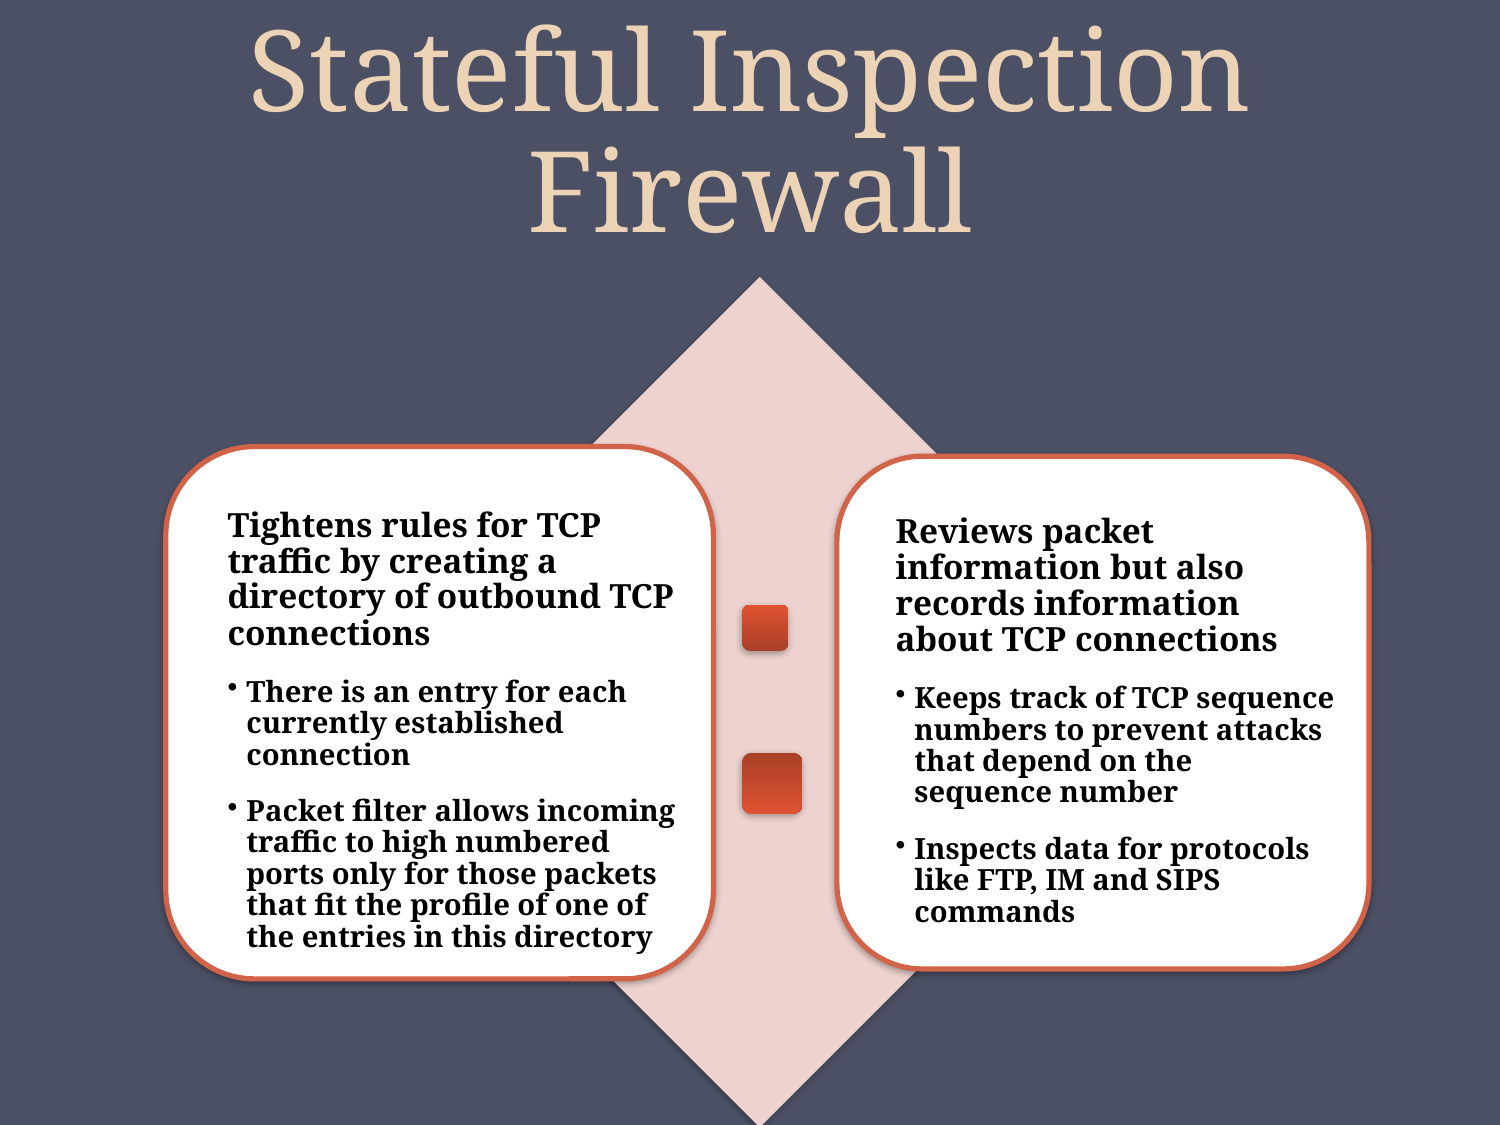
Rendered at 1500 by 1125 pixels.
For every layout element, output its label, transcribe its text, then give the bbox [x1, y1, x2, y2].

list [41, 266, 1471, 1118]
title Stateful Inspection Firewall [75, 0, 1425, 263]
